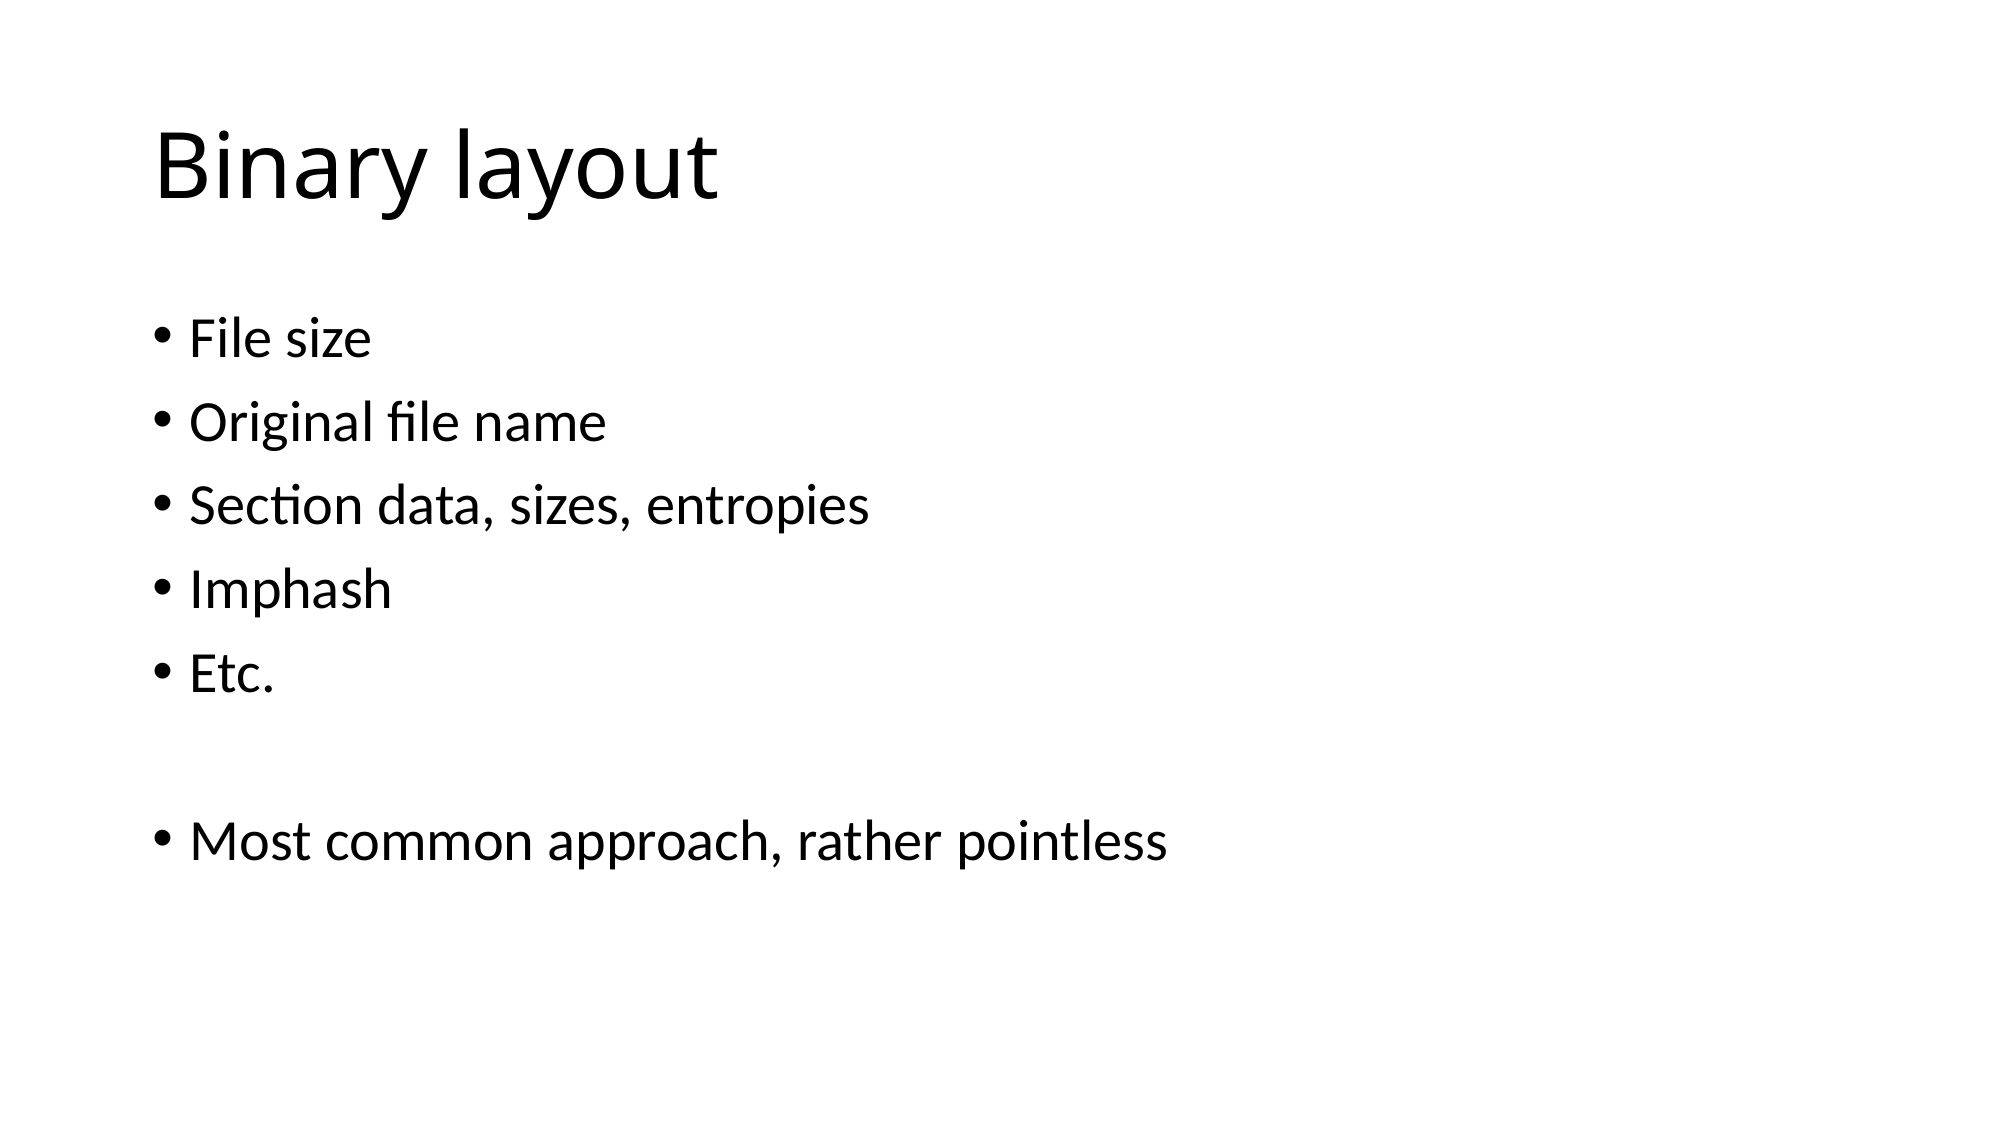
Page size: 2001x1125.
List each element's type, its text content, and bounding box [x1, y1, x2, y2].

list File size Original file name Section data, sizes, entropies Imphash Etc. Most common approach, rather pointless [137, 299, 1863, 1014]
title Binary layout [137, 59, 1863, 278]
